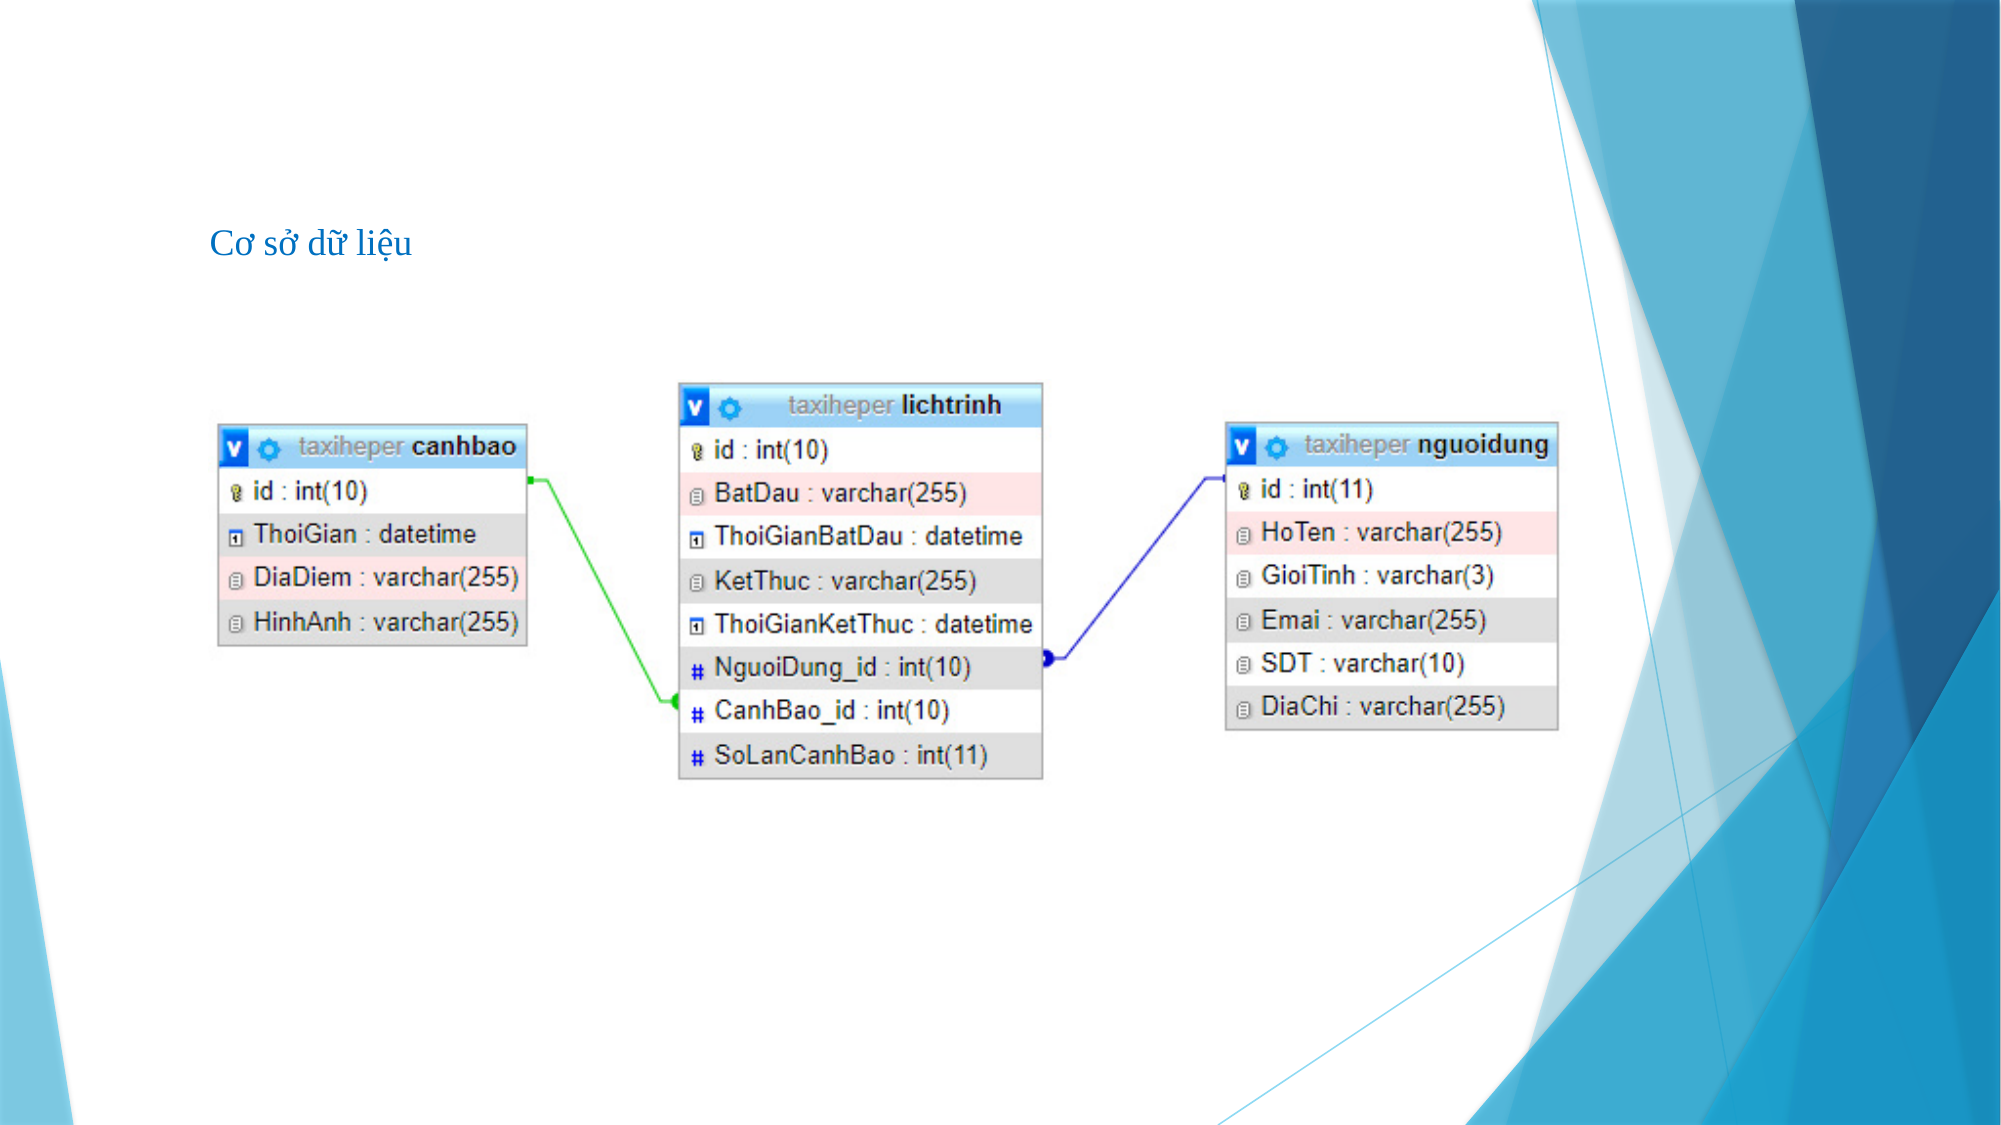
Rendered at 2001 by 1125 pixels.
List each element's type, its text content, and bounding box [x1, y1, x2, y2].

text_box Cơ sở dữ liệu [194, 211, 573, 271]
picture [207, 378, 1574, 788]
